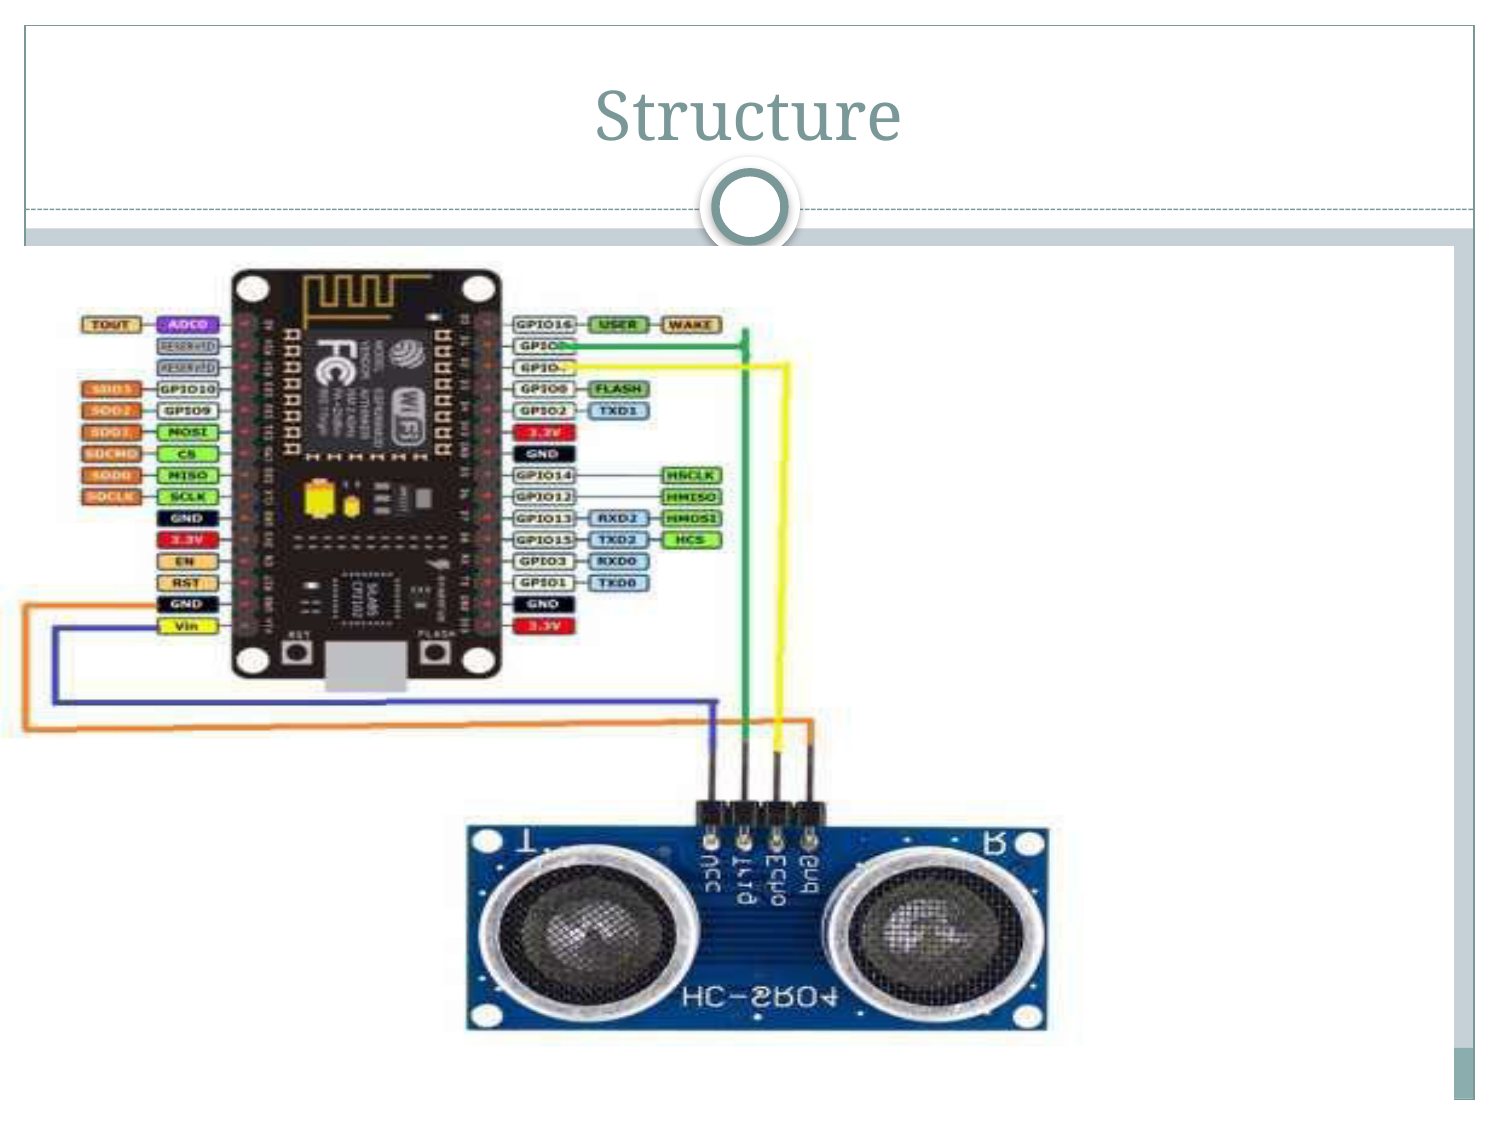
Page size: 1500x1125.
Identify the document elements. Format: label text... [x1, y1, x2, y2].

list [0, 245, 1454, 1114]
title Structure [49, 37, 1450, 162]
